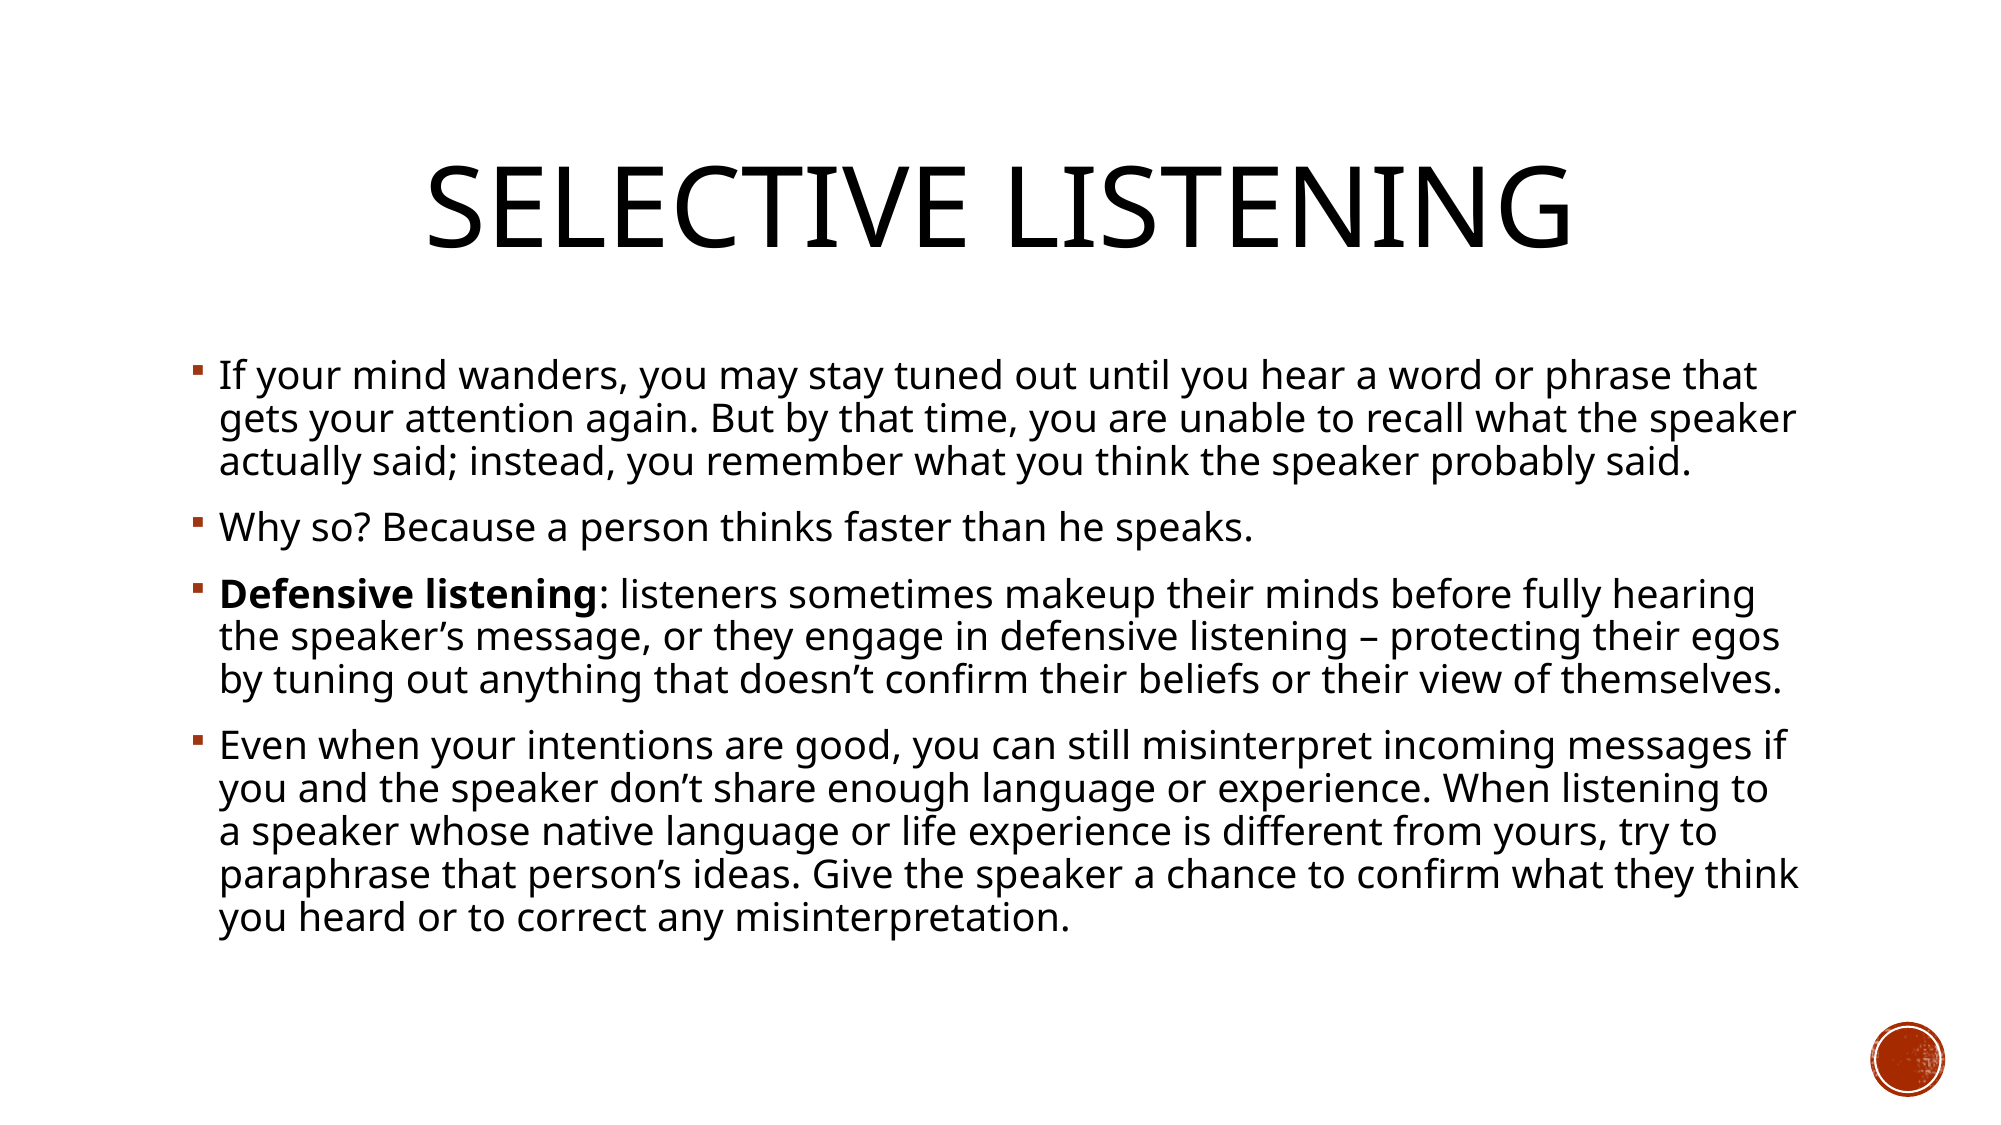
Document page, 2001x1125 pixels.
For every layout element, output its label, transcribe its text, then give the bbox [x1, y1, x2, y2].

title Selective listening [175, 79, 1826, 344]
list If your mind wanders, you may stay tuned out until you hear a word or phrase that gets your attention again. But by that time, you are unable to recall what the speaker actually said; instead, you remember what you think the speaker probably said. Why so? Because a person thinks faster than he speaks. Defensive listening: listeners sometimes makeup their minds before fully hearing the speaker’s message, or they engage in defensive listening – protecting their egos by tuning out anything that doesn’t confirm their beliefs or their view of themselves. Even when your intentions are good, you can still misinterpret incoming messages if you and the speaker don’t share enough language or experience. When listening to a speaker whose native language or life experience is different from yours, try to paraphrase that person’s ideas. Give the speaker a chance to confirm what they think you heard or to correct any misinterpretation. [175, 348, 1826, 1013]
